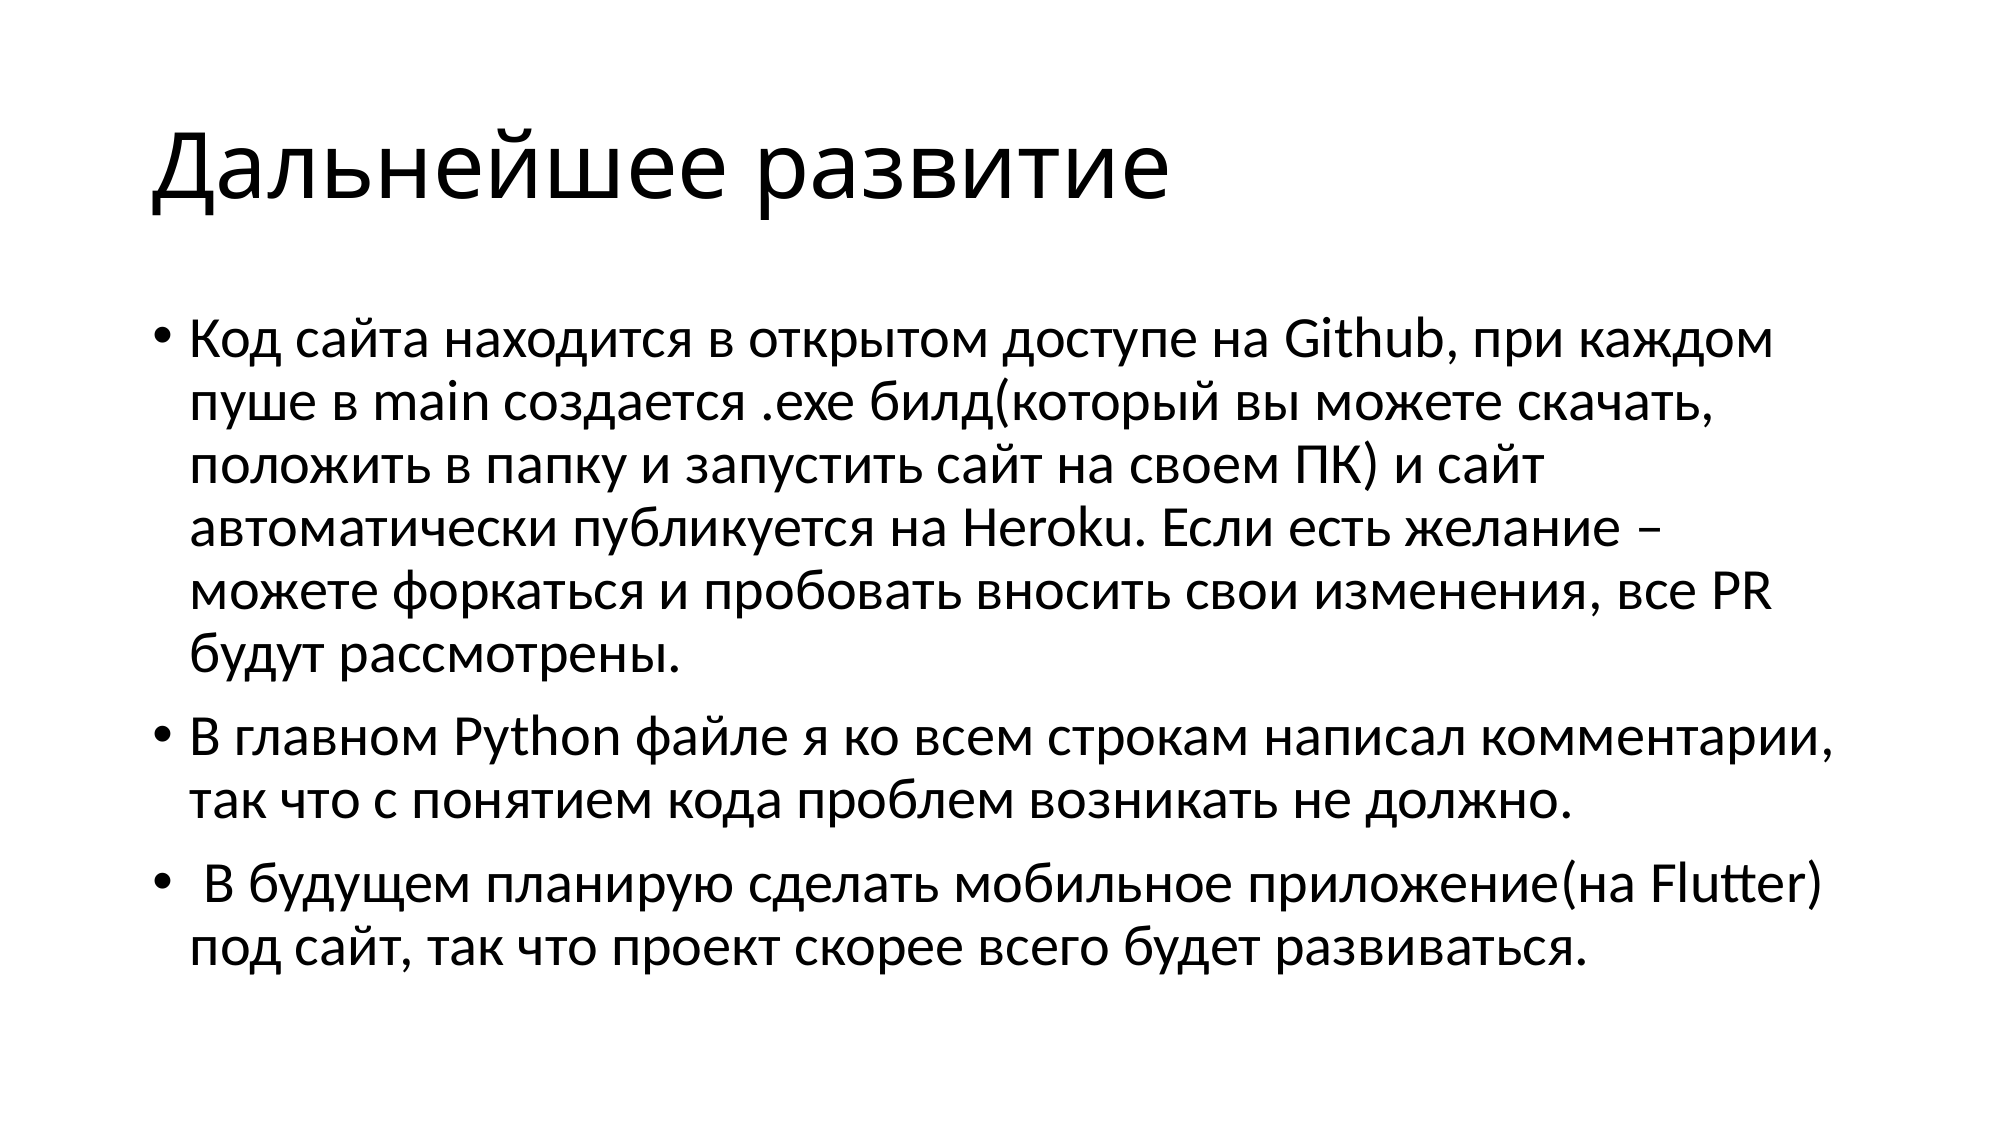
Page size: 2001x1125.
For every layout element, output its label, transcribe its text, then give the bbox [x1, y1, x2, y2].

list Код сайта находится в открытом доступе на Github, при каждом пуше в main создается .exe билд(который вы можете скачать, положить в папку и запустить сайт на своем ПК) и сайт автоматически публикуется на Heroku. Если есть желание – можете форкаться и пробовать вносить свои изменения, все PR будут рассмотрены. В главном Python файле я ко всем строкам написал комментарии, так что с понятием кода проблем возникать не должно. В будущем планирую сделать мобильное приложение(на Flutter) под сайт, так что проект скорее всего будет развиваться. [137, 299, 1863, 1014]
title Дальнейшее развитие [137, 59, 1863, 278]
